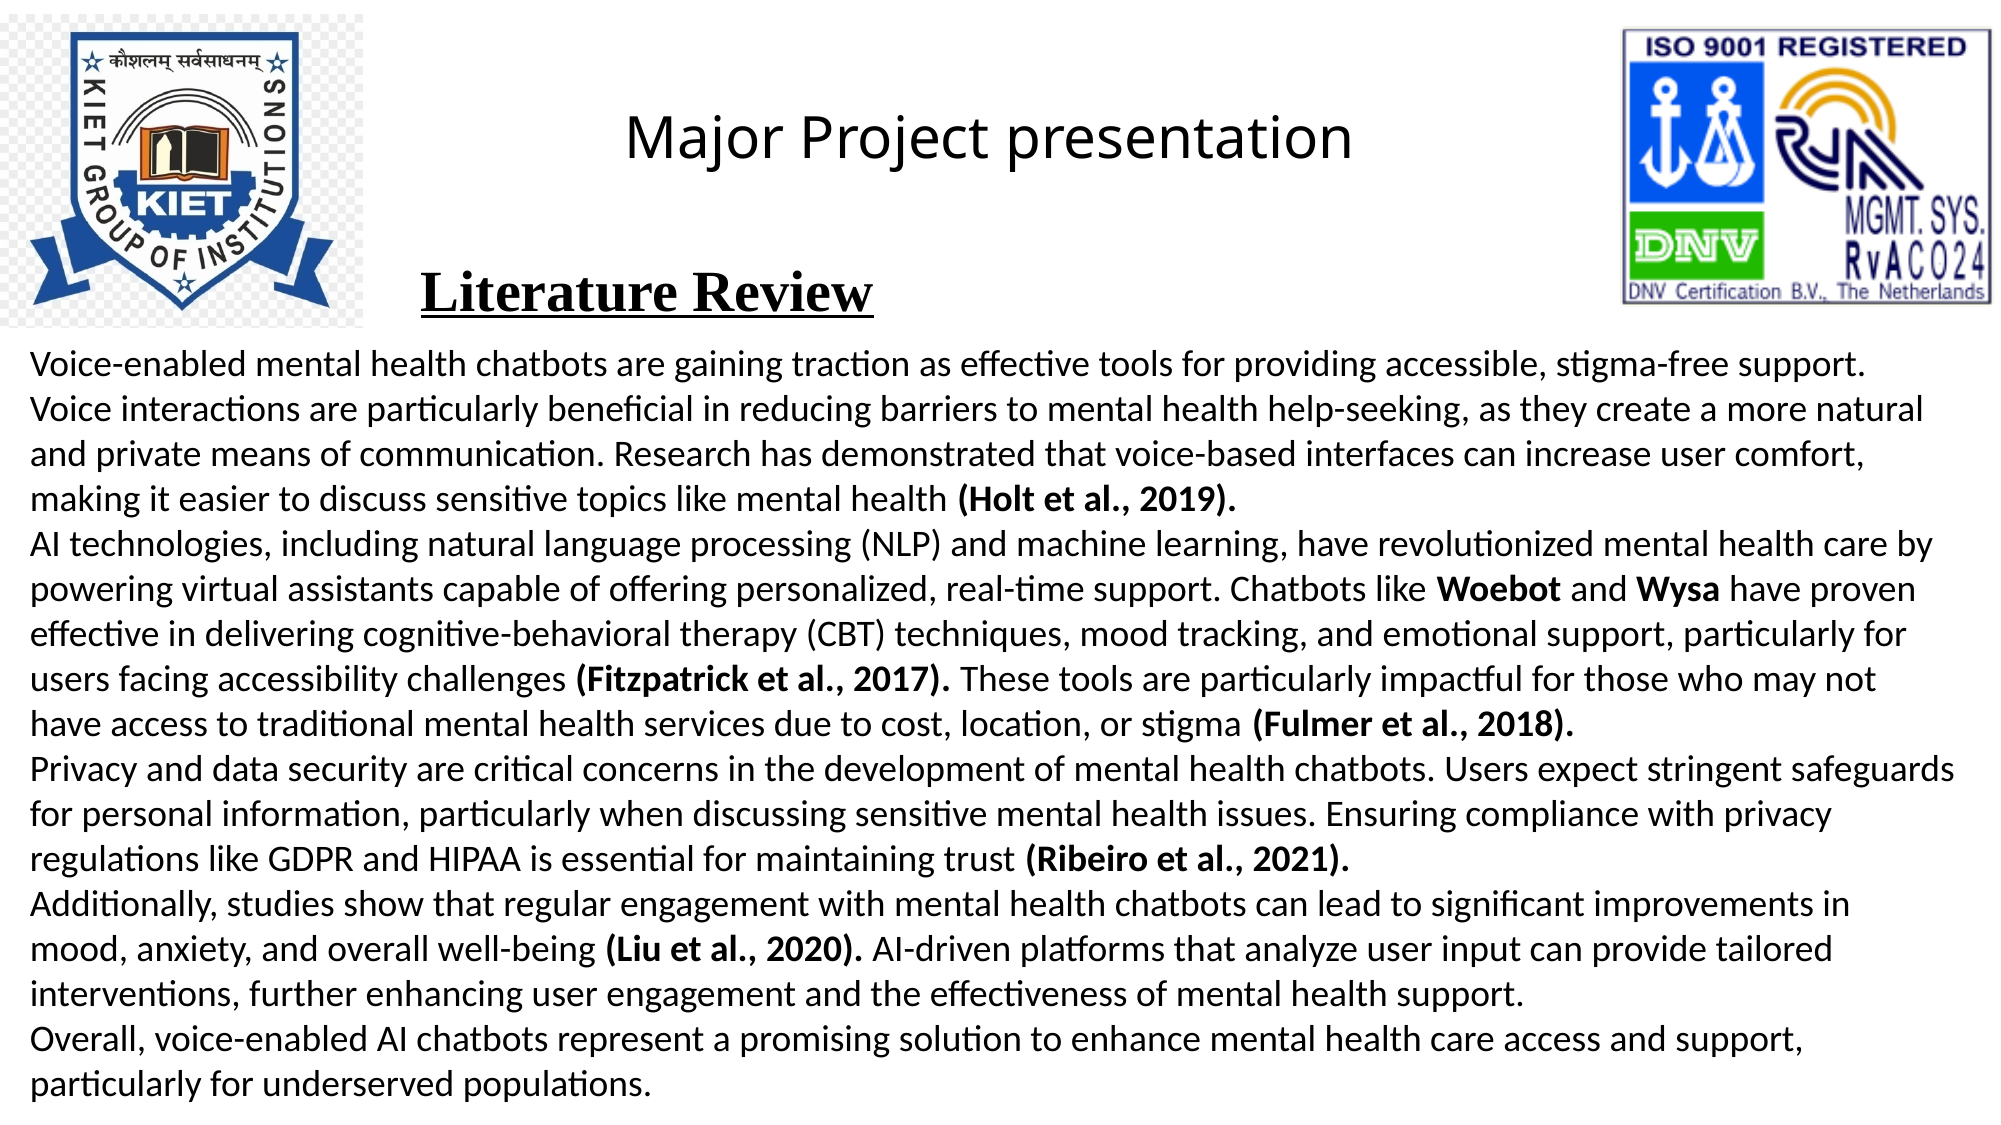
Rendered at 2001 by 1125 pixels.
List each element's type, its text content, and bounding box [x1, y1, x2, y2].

picture [0, 14, 363, 328]
picture [1617, 14, 2000, 328]
text_box Voice-enabled mental health chatbots are gaining traction as effective tools for providing accessible, stigma-free support. Voice interactions are particularly beneficial in reducing barriers to mental health help-seeking, as they create a more natural and private means of communication. Research has demonstrated that voice-based interfaces can increase user comfort, making it easier to discuss sensitive topics like mental health (Holt et al., 2019). AI technologies, including natural language processing (NLP) and machine learning, have revolutionized mental health care by powering virtual assistants capable of offering personalized, real-time support. Chatbots like Woebot and Wysa have proven effective in delivering cognitive-behavioral therapy (CBT) techniques, mood tracking, and emotional support, particularly for users facing accessibility challenges (Fitzpatrick et al., 2017). These tools are particularly impactful for those who may not have access to traditional mental health services due to cost, location, or stigma (Fulmer et al., 2018). Privacy and data security are critical concerns in the development of mental health chatbots. Users expect stringent safeguards for personal information, particularly when discussing sensitive mental health issues. Ensuring compliance with privacy regulations like GDPR and HIPAA is essential for maintaining trust (Ribeiro et al., 2021). Additionally, studies show that regular engagement with mental health chatbots can lead to significant improvements in mood, anxiety, and overall well-being (Liu et al., 2020). AI-driven platforms that analyze user input can provide tailored interventions, further enhancing user engagement and the effectiveness of mental health support. Overall, voice-enabled AI chatbots represent a promising solution to enhance mental health care access and support, particularly for underserved populations. [15, 331, 1974, 1125]
text_box Major Project presentation [363, 18, 1617, 243]
text_box Literature Review [405, 245, 1655, 331]
